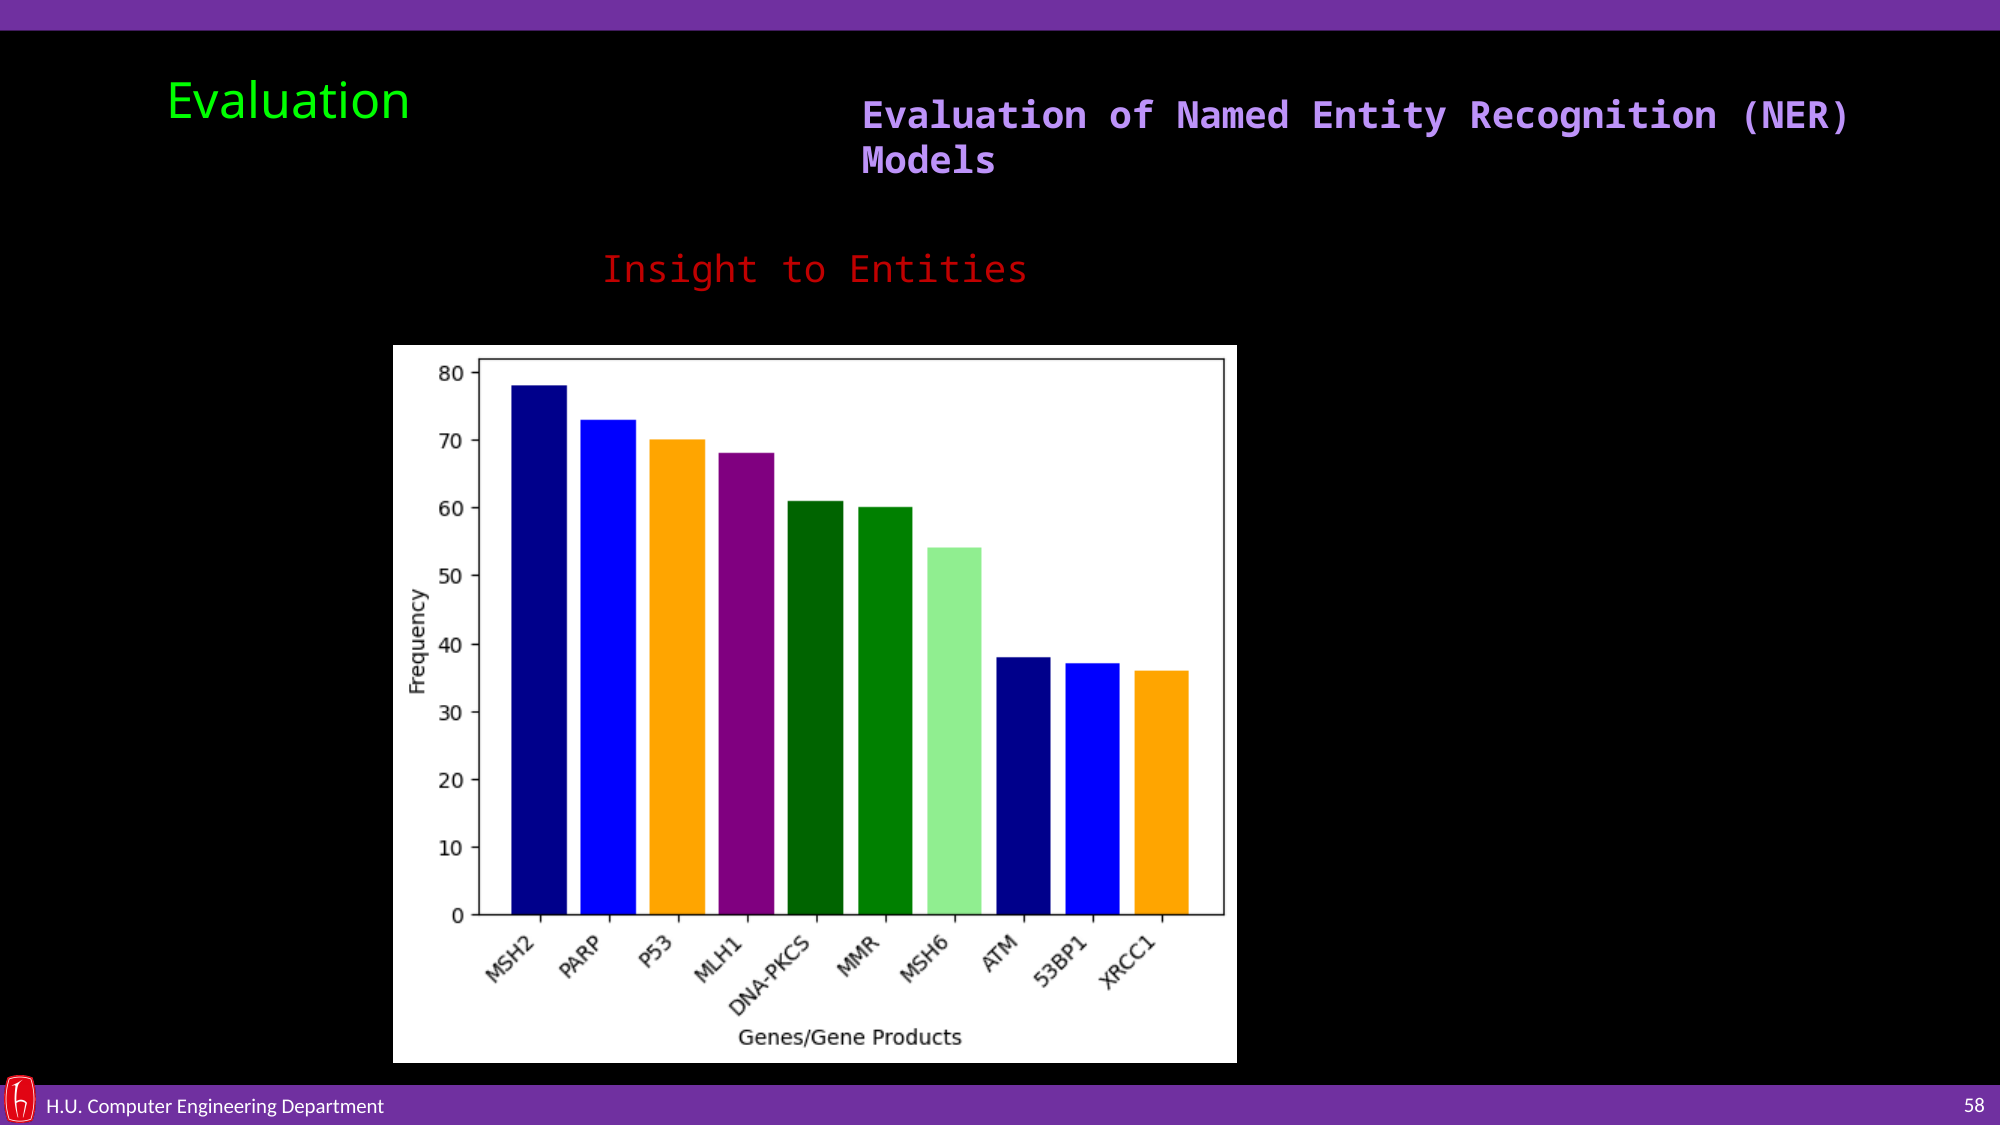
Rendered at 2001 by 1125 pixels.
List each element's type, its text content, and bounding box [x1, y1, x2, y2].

text_box Evaluation [151, 56, 637, 138]
picture [393, 345, 1237, 1063]
text_box Insight to Entities [393, 237, 1237, 297]
text_box Evaluation of Named Entity Recognition (NER) Models [847, 83, 2000, 234]
picture [4, 1075, 36, 1123]
